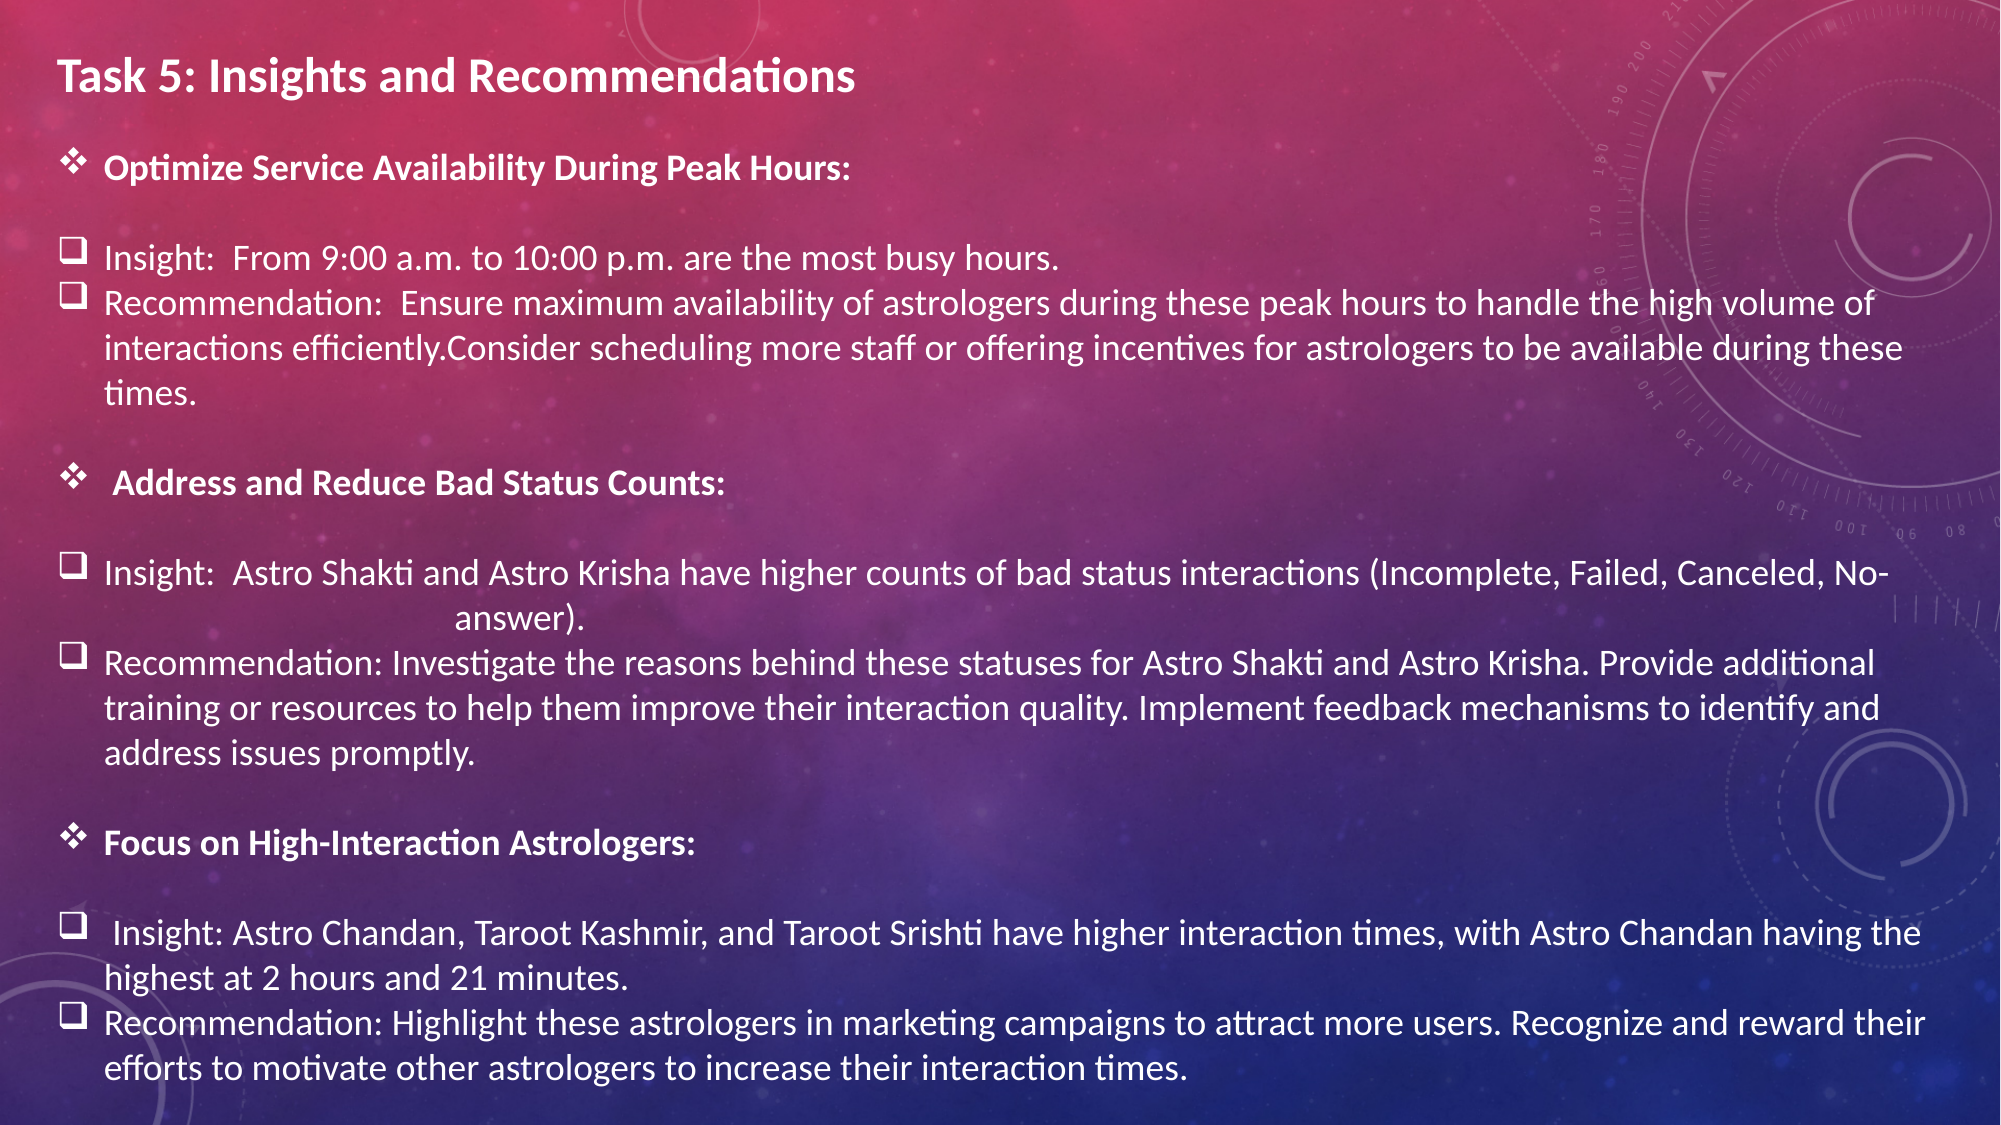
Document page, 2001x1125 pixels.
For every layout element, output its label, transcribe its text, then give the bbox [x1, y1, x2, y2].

text_box Task 5: Insights and Recommendations [42, 35, 1077, 111]
picture [0, 0, 2001, 1125]
text_box Optimize Service Availability During Peak Hours: Insight: From 9:00 a.m. to 10:00 p.m. are the most busy hours. Recommendation: Ensure maximum availability of astrologers during these peak hours to handle the high volume of interactions efficiently.Consider scheduling more staff or offering incentives for astrologers to be available during these times. Address and Reduce Bad Status Counts: Insight: Astro Shakti and Astro Krisha have higher counts of bad status interactions (Incomplete, Failed, Canceled, No- answer). Recommendation: Investigate the reasons behind these statuses for Astro Shakti and Astro Krisha. Provide additional training or resources to help them improve their interaction quality. Implement feedback mechanisms to identify and address issues promptly. Focus on High-Interaction Astrologers: Insight: Astro Chandan, Taroot Kashmir, and Taroot Srishti have higher interaction times, with Astro Chandan having the highest at 2 hours and 21 minutes. Recommendation: Highlight these astrologers in marketing campaigns to attract more users. Recognize and reward their efforts to motivate other astrologers to increase their interaction times. [42, 135, 1967, 1125]
